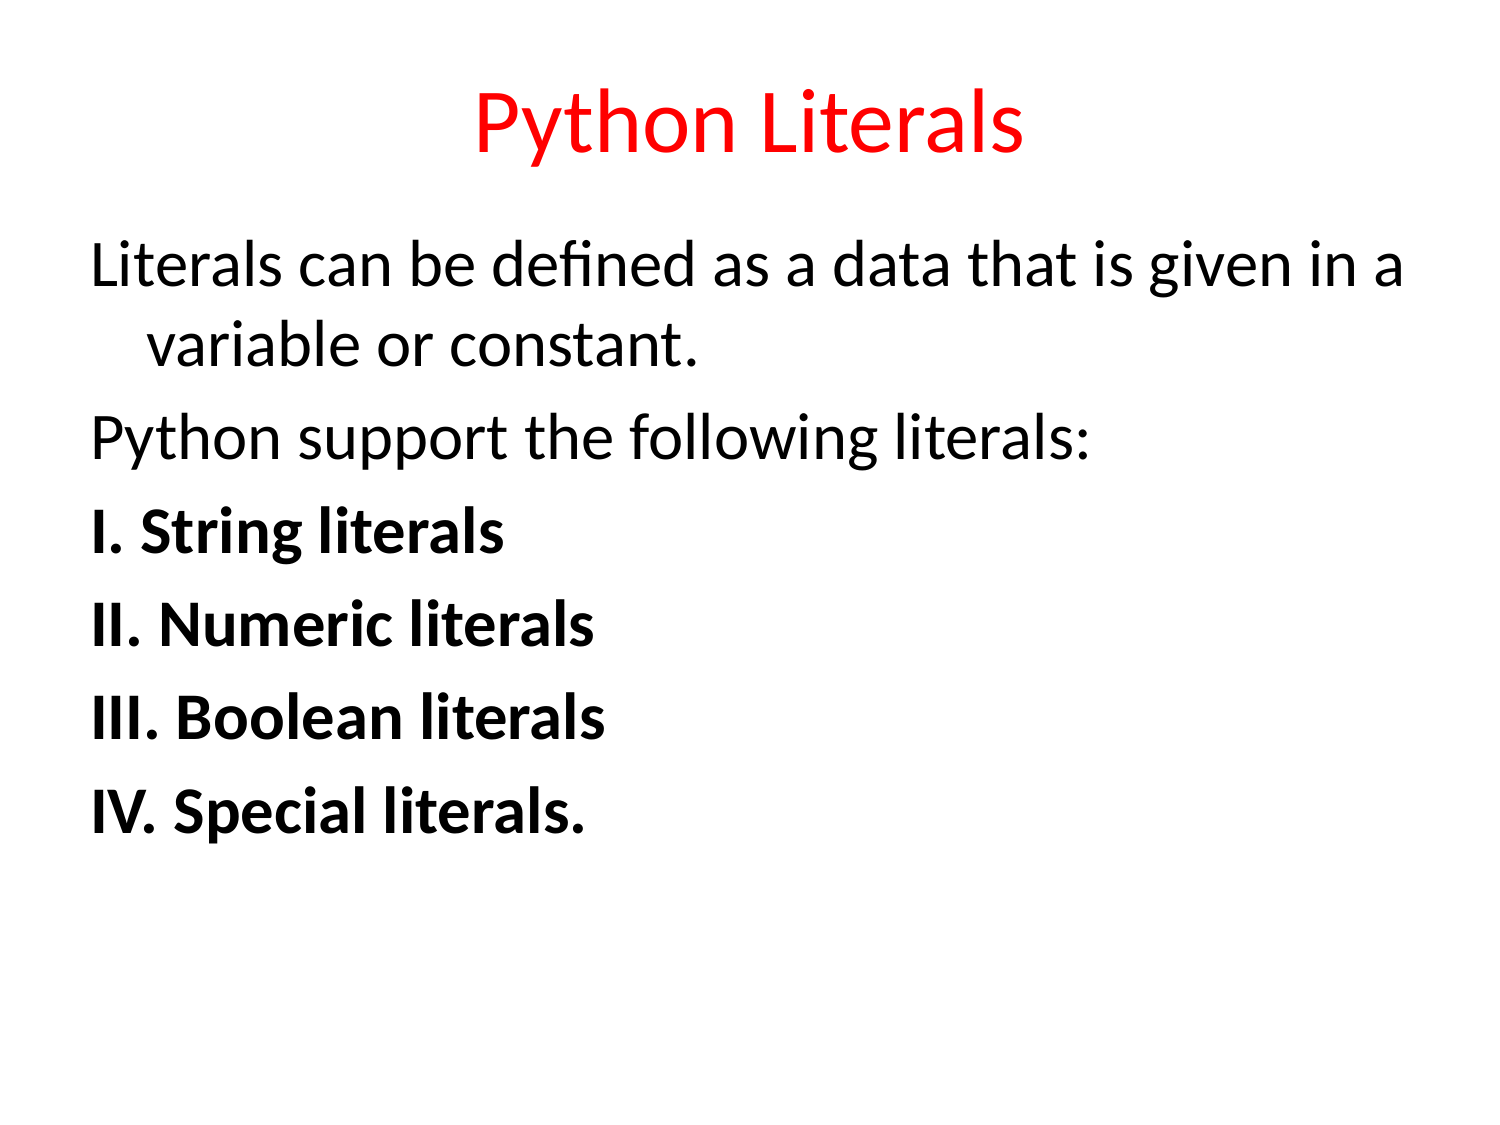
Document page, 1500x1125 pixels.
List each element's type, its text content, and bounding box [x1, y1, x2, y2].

list Literals can be defined as a data that is given in a variable or constant. Python support the following literals: I. String literals II. Numeric literals III. Boolean literals IV. Special literals. [75, 212, 1425, 1075]
title Python Literals [75, 45, 1425, 188]
